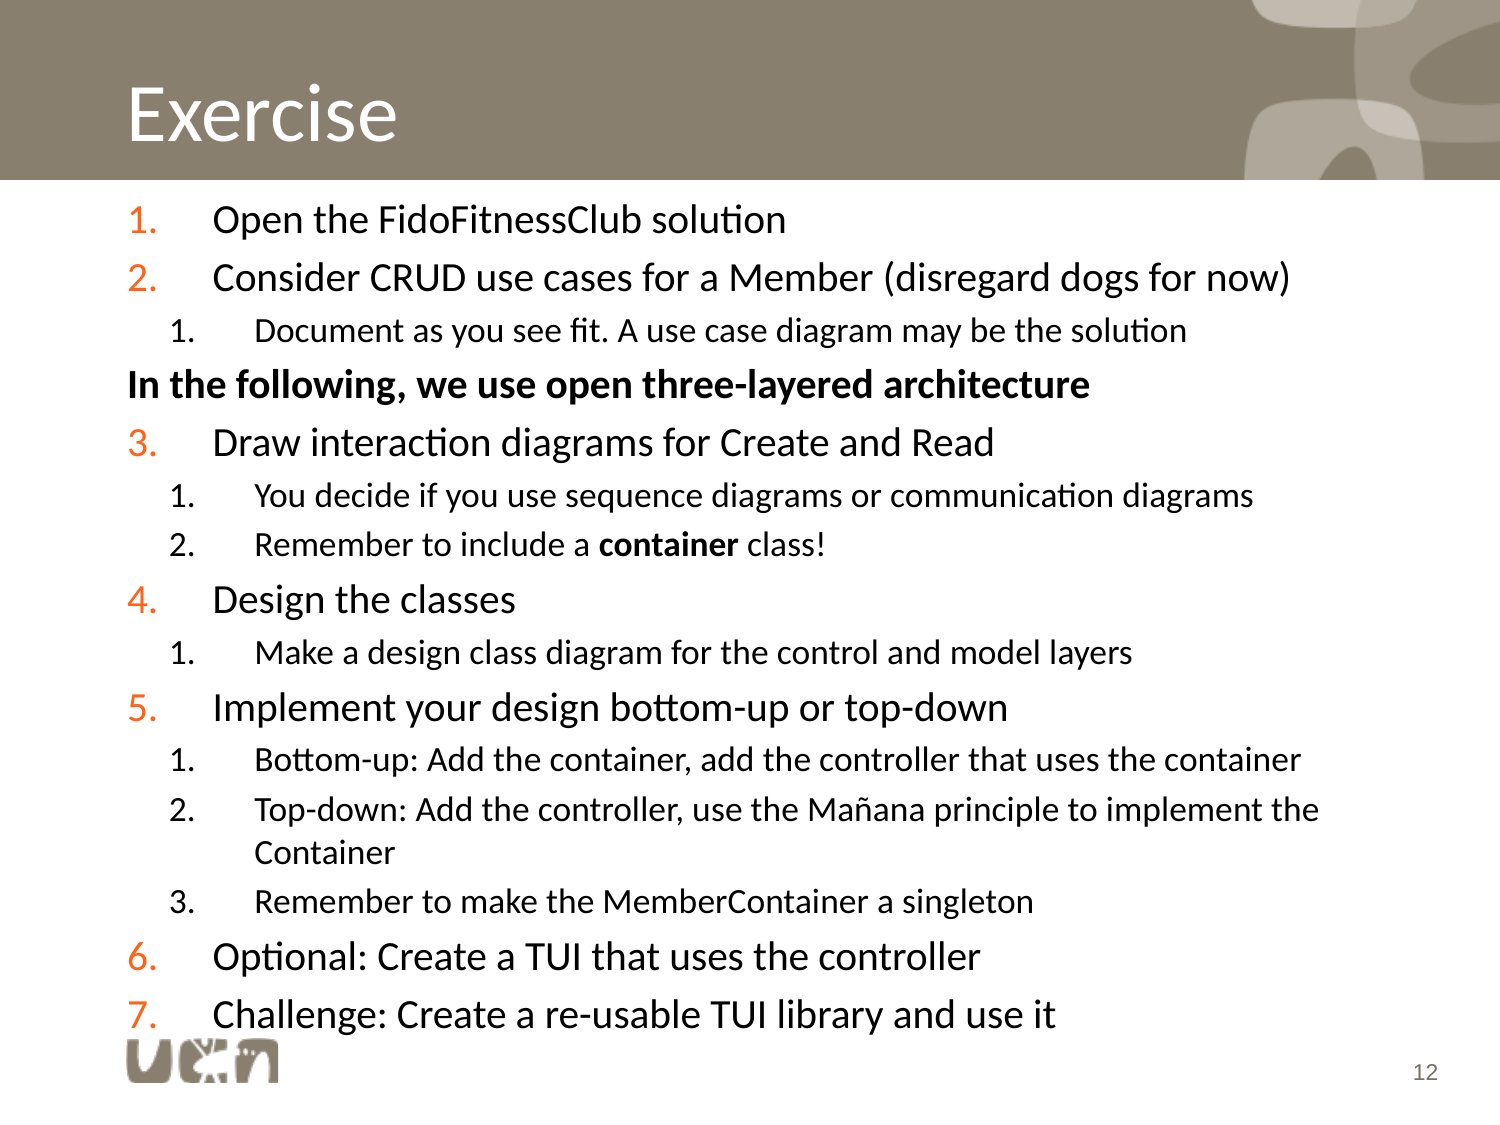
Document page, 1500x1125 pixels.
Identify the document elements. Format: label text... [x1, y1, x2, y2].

title Exercise [111, 48, 1385, 166]
list Open the FidoFitnessClub solution Consider CRUD use cases for a Member (disregard dogs for now) Document as you see fit. A use case diagram may be the solution In the following, we use open three-layered architecture Draw interaction diagrams for Create and Read You decide if you use sequence diagrams or communication diagrams Remember to include a container class! Design the classes Make a design class diagram for the control and model layers Implement your design bottom-up or top-down Bottom-up: Add the container, add the controller that uses the container Top-down: Add the controller, use the Mañana principle to implement the Container Remember to make the MemberContainer a singleton Optional: Create a TUI that uses the controller Challenge: Create a re-usable TUI library and use it [112, 184, 1385, 1059]
slide_number 12 [1353, 1041, 1454, 1102]
